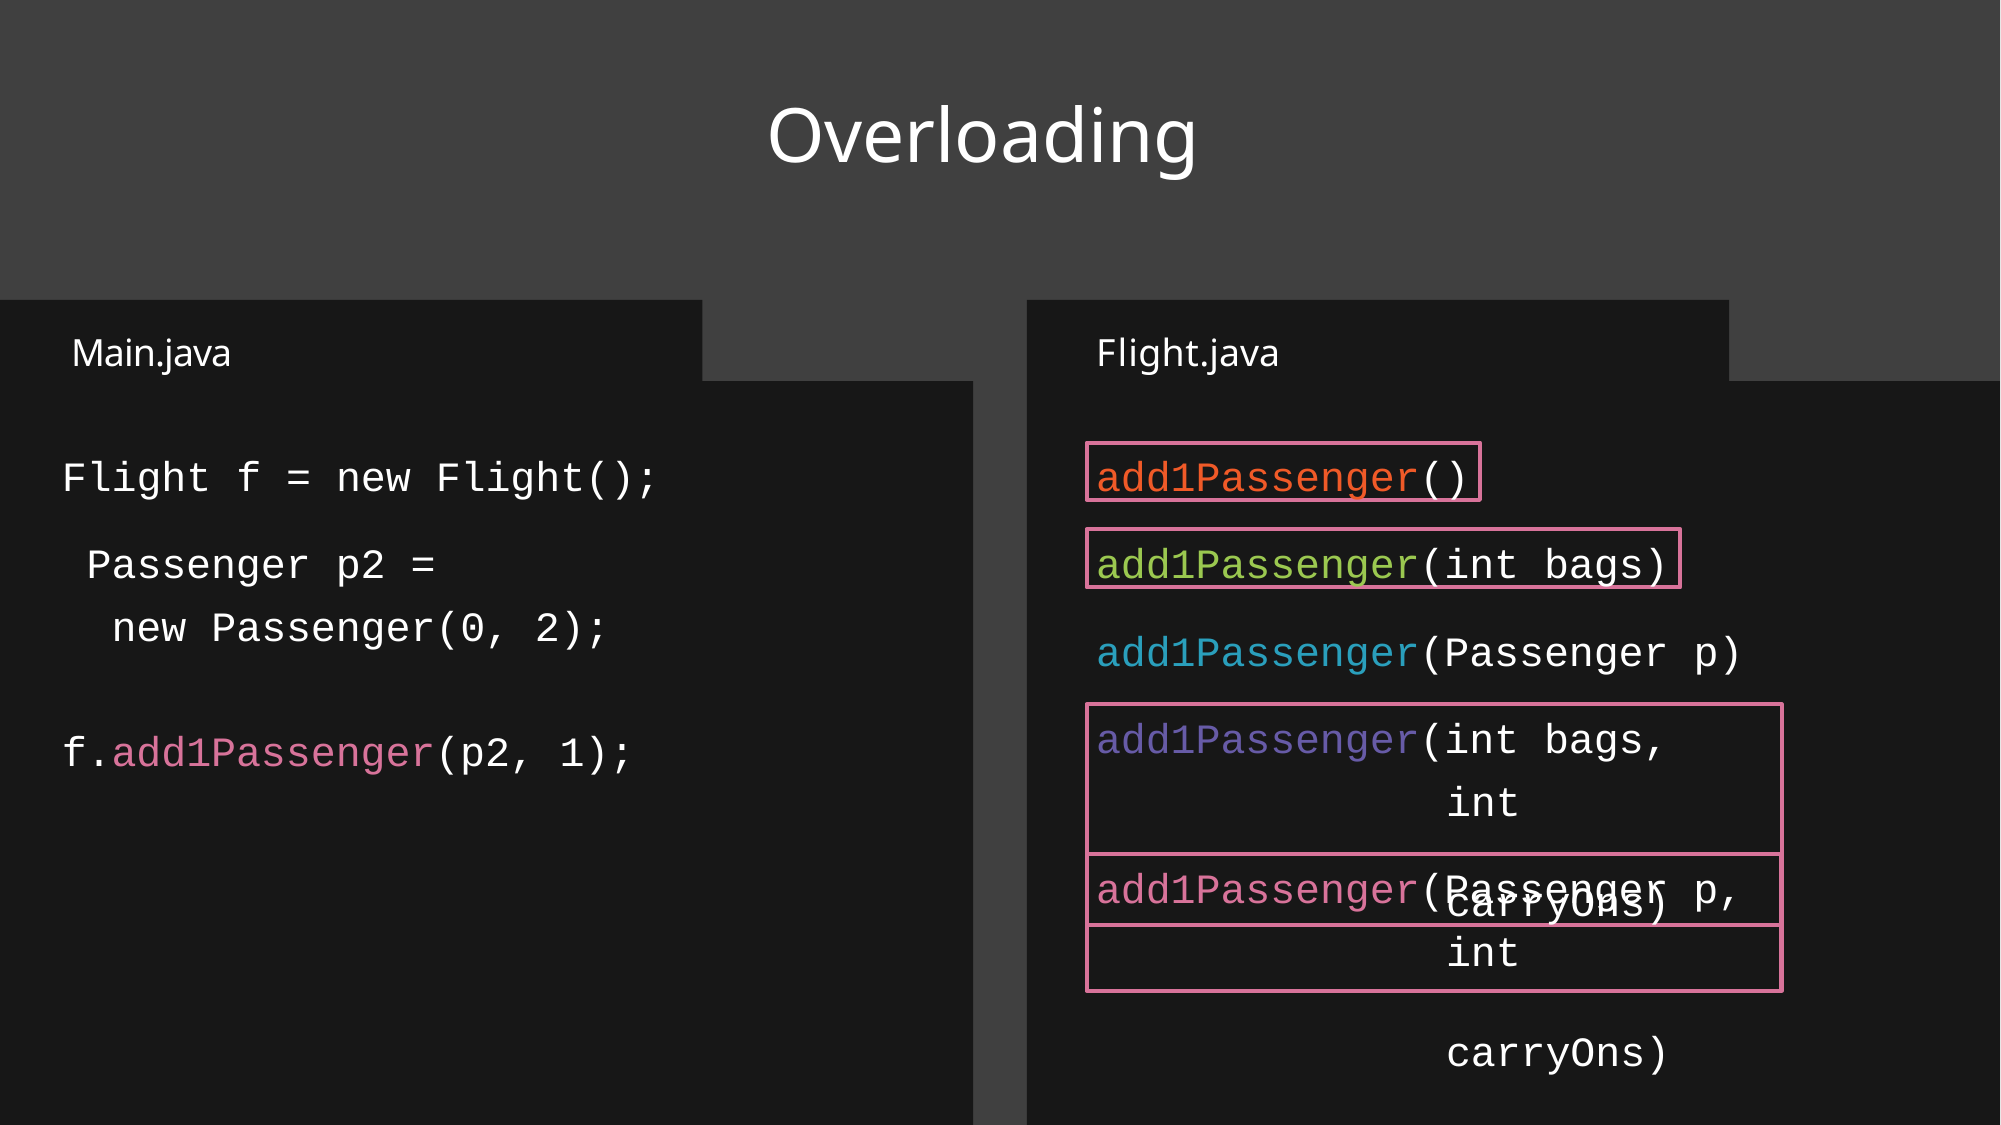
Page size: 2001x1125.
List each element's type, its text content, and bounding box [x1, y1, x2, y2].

text_box add1Passenger(Passenger p, int carryOns) [1093, 847, 1774, 854]
text_box [1086, 854, 1782, 991]
title Overloading [764, 84, 1222, 275]
slide_number [1440, 1046, 1900, 1103]
text_box Main.java Flight f = new Flight(); Passenger p2 = new Passenger(0, 2); f.add1Passenger(p2, 1); [59, 326, 814, 900]
text_box add1Passenger(int bags) [1086, 529, 1681, 588]
text_box add1Passenger() [1086, 442, 1480, 500]
text_box Flight.java [1093, 326, 1294, 374]
text_box add1Passenger(Passenger p, int carryOns) [1093, 991, 1774, 1075]
text_box add1Passenger(int bags, int carryOns) [1086, 704, 1782, 854]
text_box add1Passenger(Passenger p) [1093, 622, 1749, 675]
